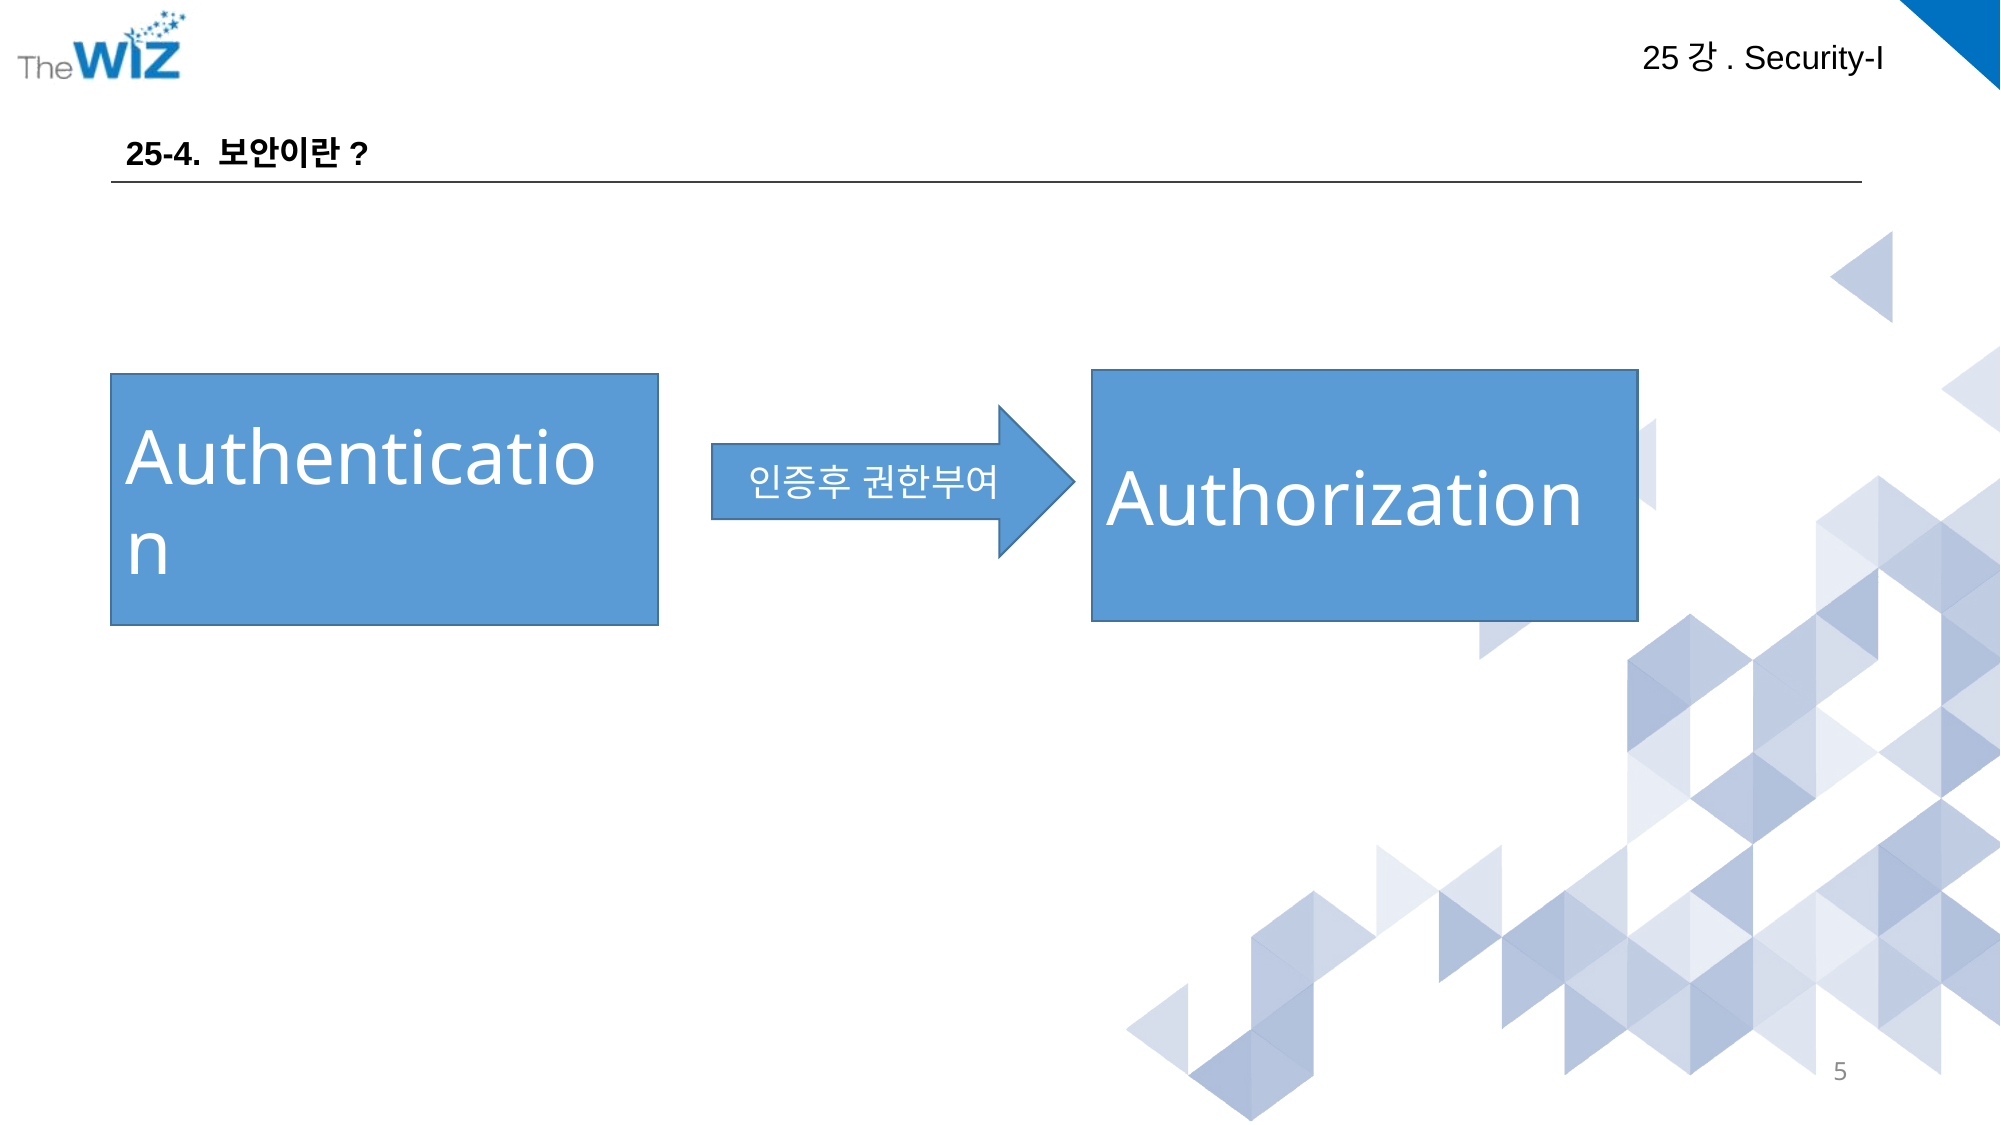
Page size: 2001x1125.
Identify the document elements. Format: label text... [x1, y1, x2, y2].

text_box 인증후 권한부여 [711, 404, 1076, 560]
slide_number 5 [1412, 1042, 1863, 1103]
text_box Authentication [110, 373, 659, 626]
text_box 25-4. 보안이란? [111, 124, 1863, 180]
text_box Authorization [1091, 369, 1639, 622]
picture [0, 0, 215, 90]
